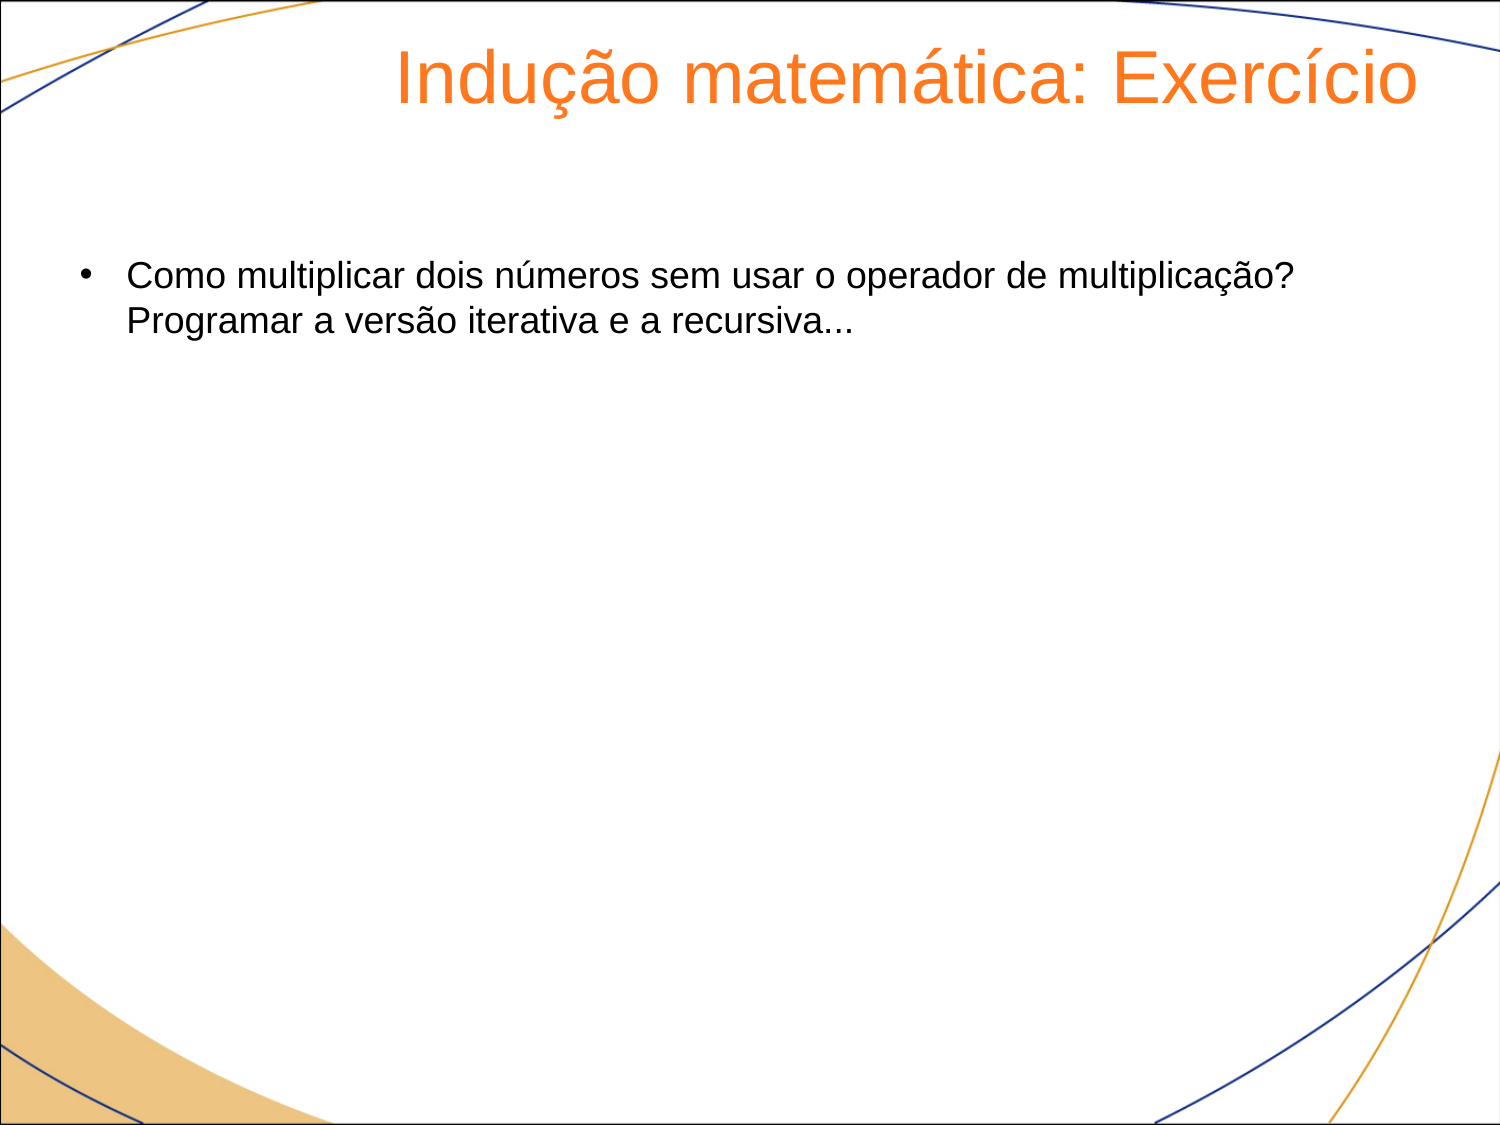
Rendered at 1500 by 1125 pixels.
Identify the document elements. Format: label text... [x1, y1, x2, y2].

picture [0, 0, 1500, 1125]
text_box Como multiplicar dois números sem usar o operador de multiplicação? Programar a versão iterativa e a recursiva... [64, 243, 1376, 889]
text_box Indução matemática: Exercício [29, 21, 1435, 127]
